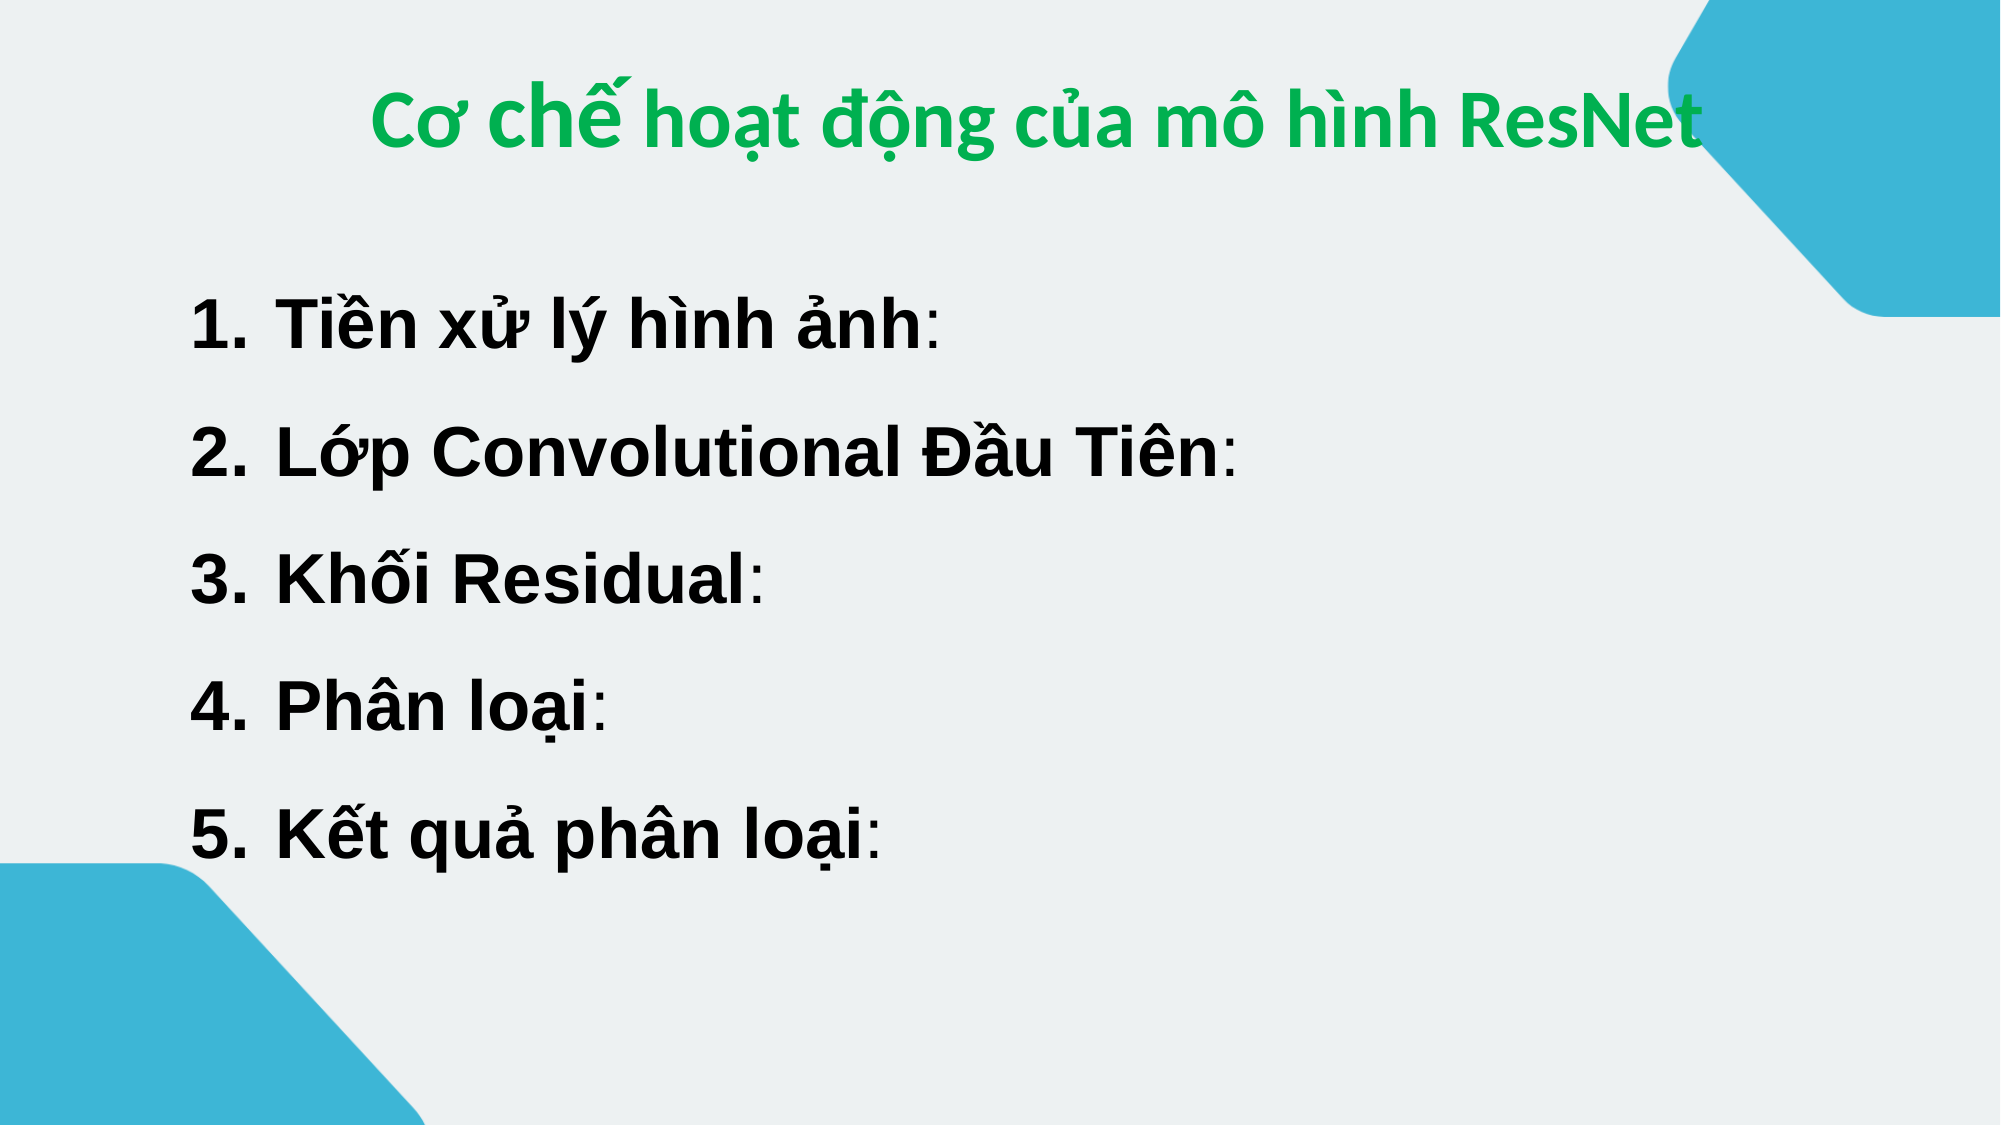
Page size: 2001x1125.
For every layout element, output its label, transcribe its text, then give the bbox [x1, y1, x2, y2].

picture [0, 0, 2001, 1125]
title Cơ chế hoạt động của mô hình ResNet [31, 32, 2000, 202]
list Tiền xử lý hình ảnh: Lớp Convolutional Đầu Tiên: Khối Residual: Phân loại: Kết quả phân loại: [175, 227, 1901, 1064]
